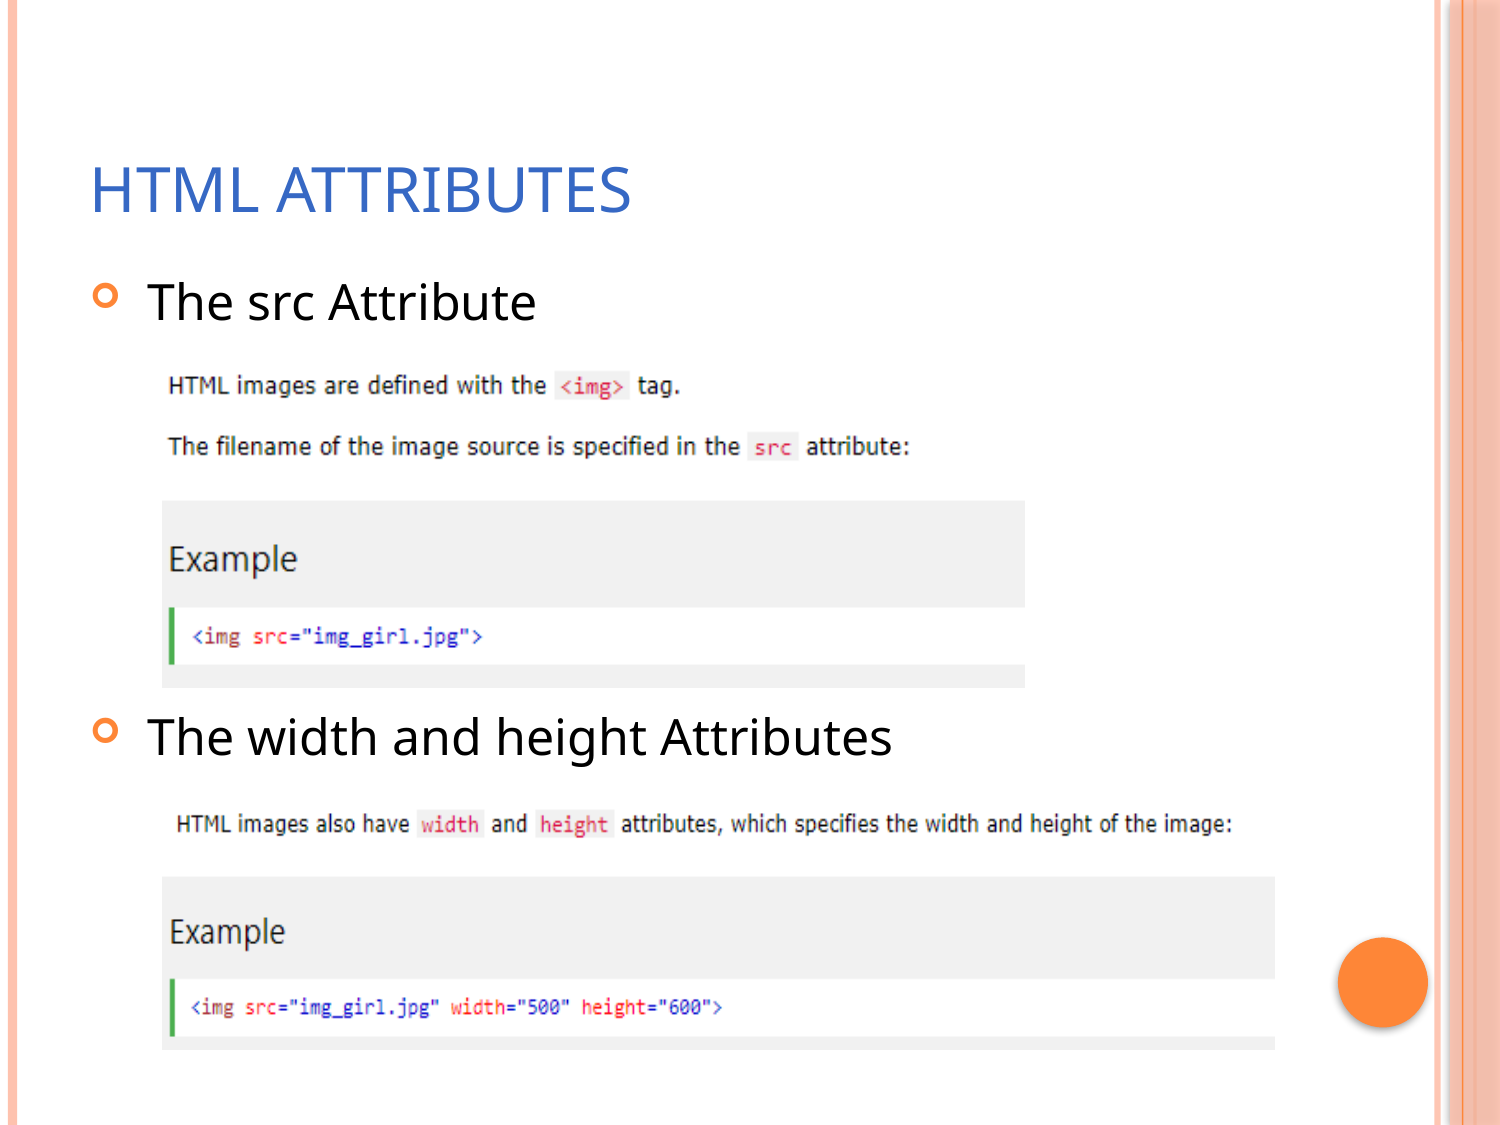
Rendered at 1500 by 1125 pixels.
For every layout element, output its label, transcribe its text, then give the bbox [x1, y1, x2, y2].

picture [161, 799, 1276, 1051]
picture [161, 360, 1026, 688]
list The src Attribute The width and height Attributes [75, 262, 1300, 1062]
title HTML Attributes [75, 45, 1300, 233]
